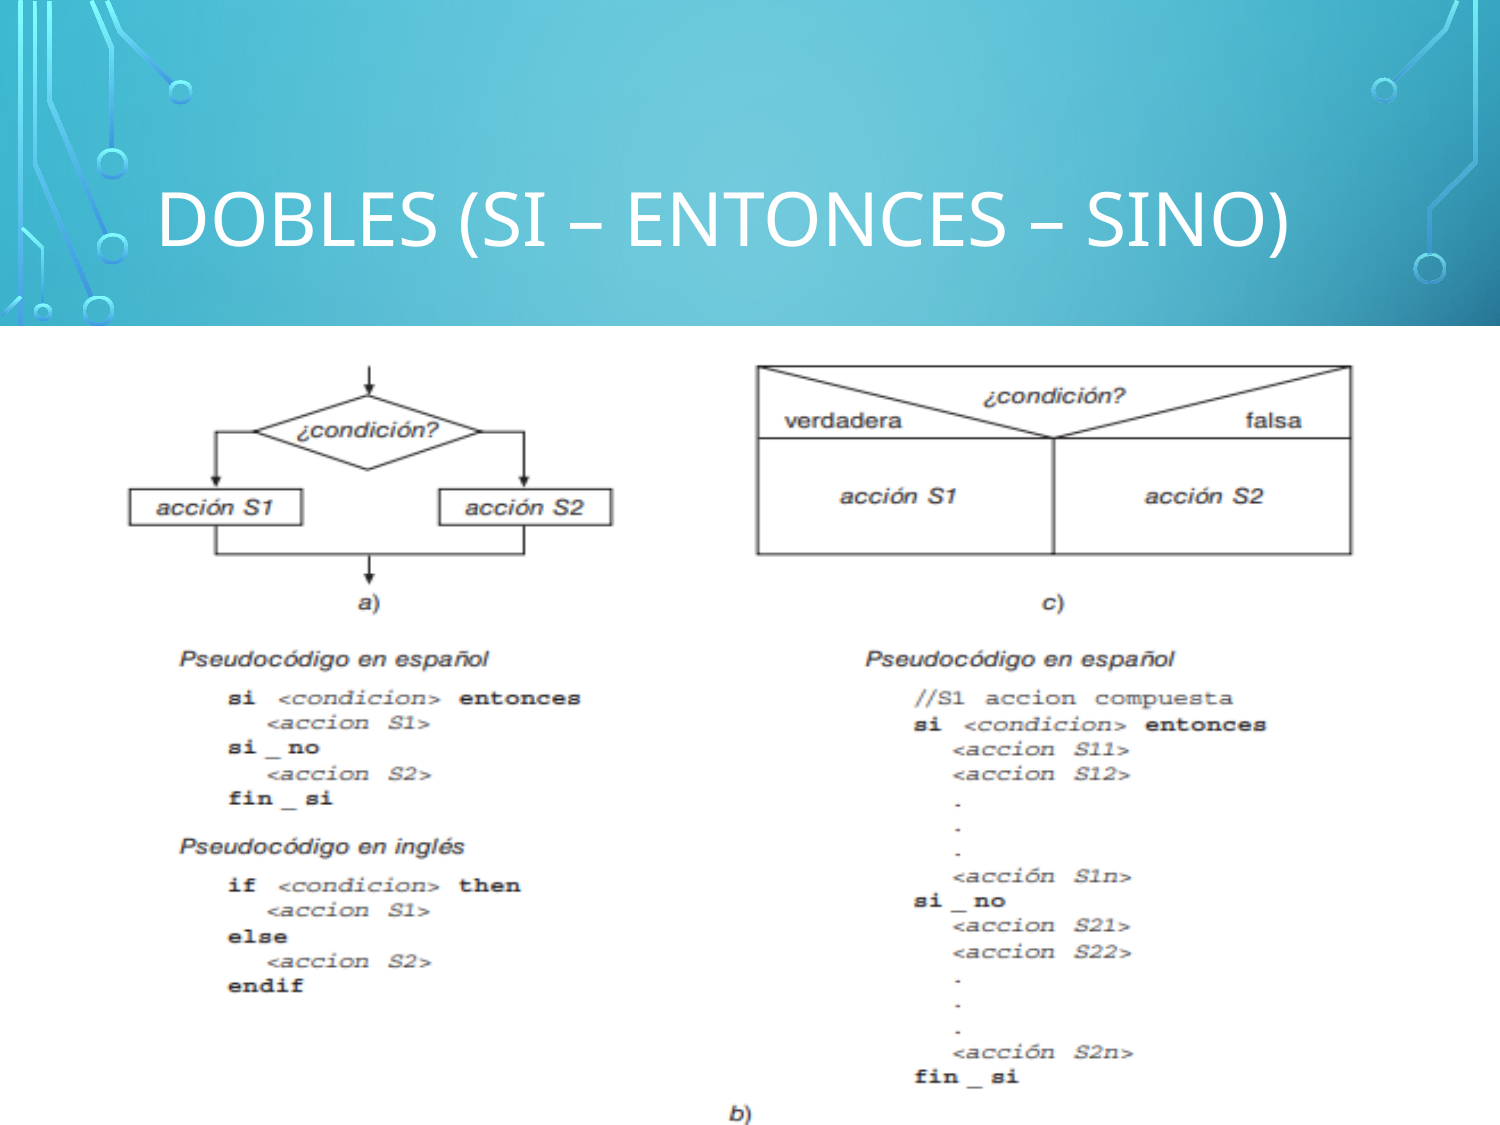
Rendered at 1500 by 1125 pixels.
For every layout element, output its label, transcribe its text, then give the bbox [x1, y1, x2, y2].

title Dobles (SI – ENTONCES – SINO) [140, 101, 1360, 326]
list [0, 326, 1500, 1125]
